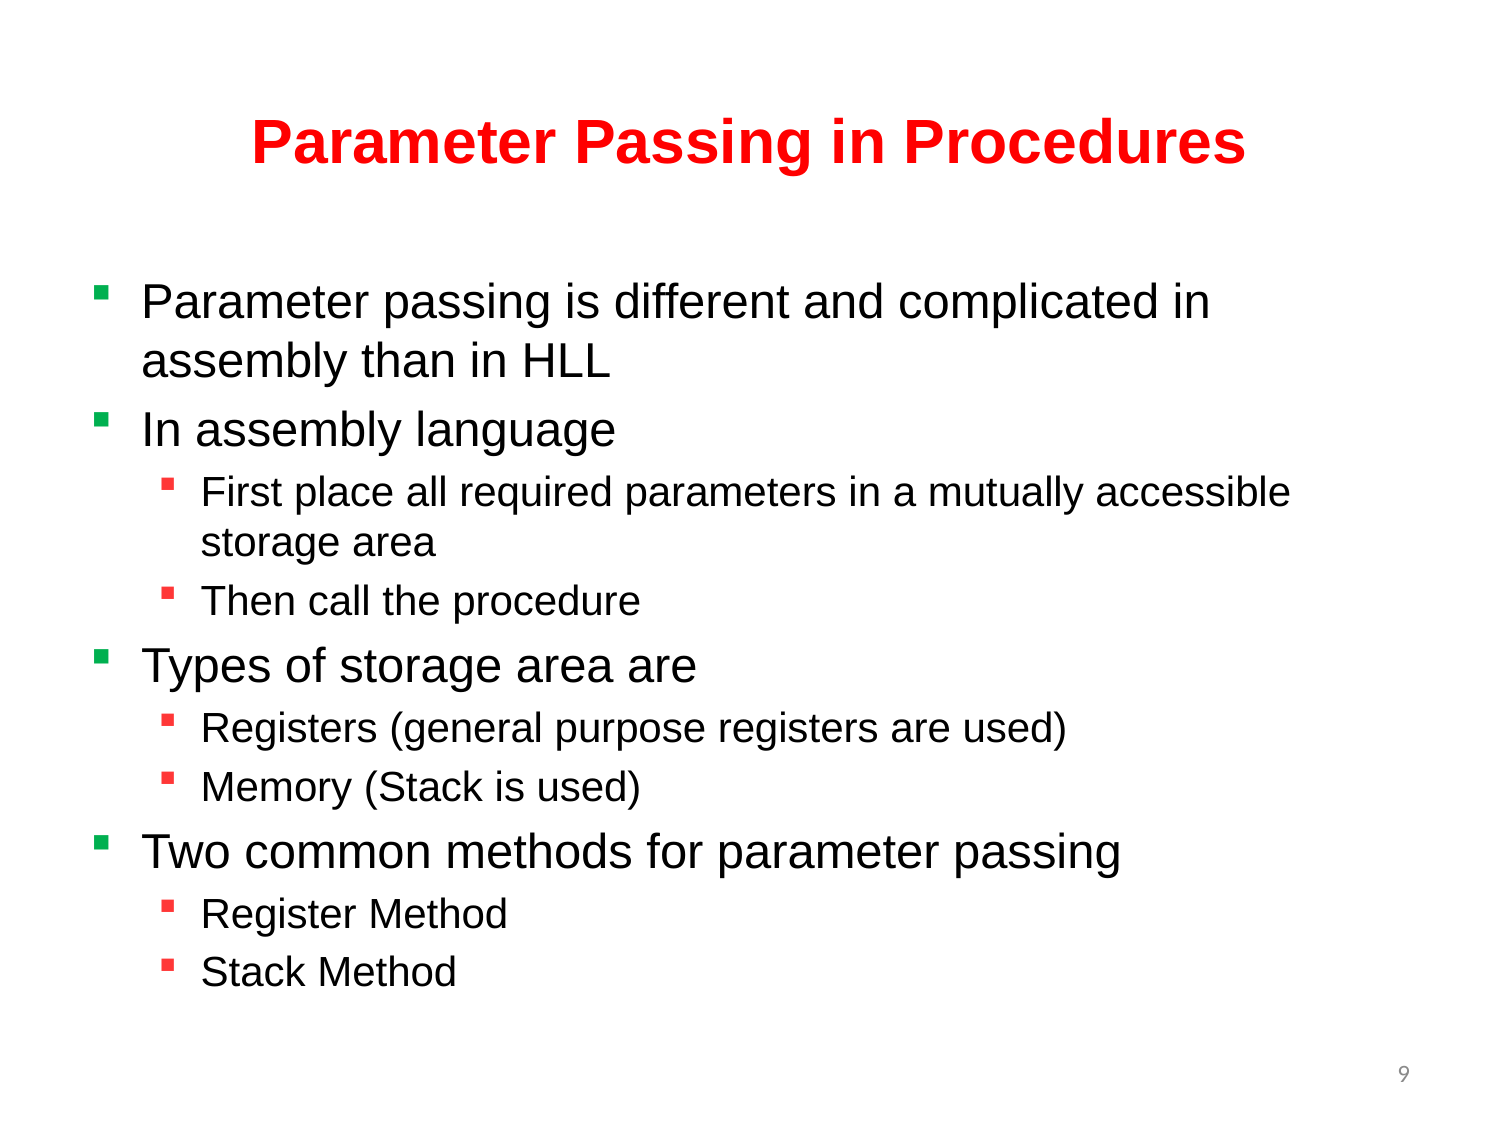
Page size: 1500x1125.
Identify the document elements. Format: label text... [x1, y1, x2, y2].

list Parameter passing is different and complicated in assembly than in HLL In assembly language First place all required parameters in a mutually accessible storage area Then call the procedure Types of storage area are Registers (general purpose registers are used) Memory (Stack is used) Two common methods for parameter passing Register Method Stack Method [75, 262, 1425, 1005]
title Parameter Passing in Procedures [75, 45, 1425, 233]
slide_number 9 [1074, 1042, 1425, 1103]
